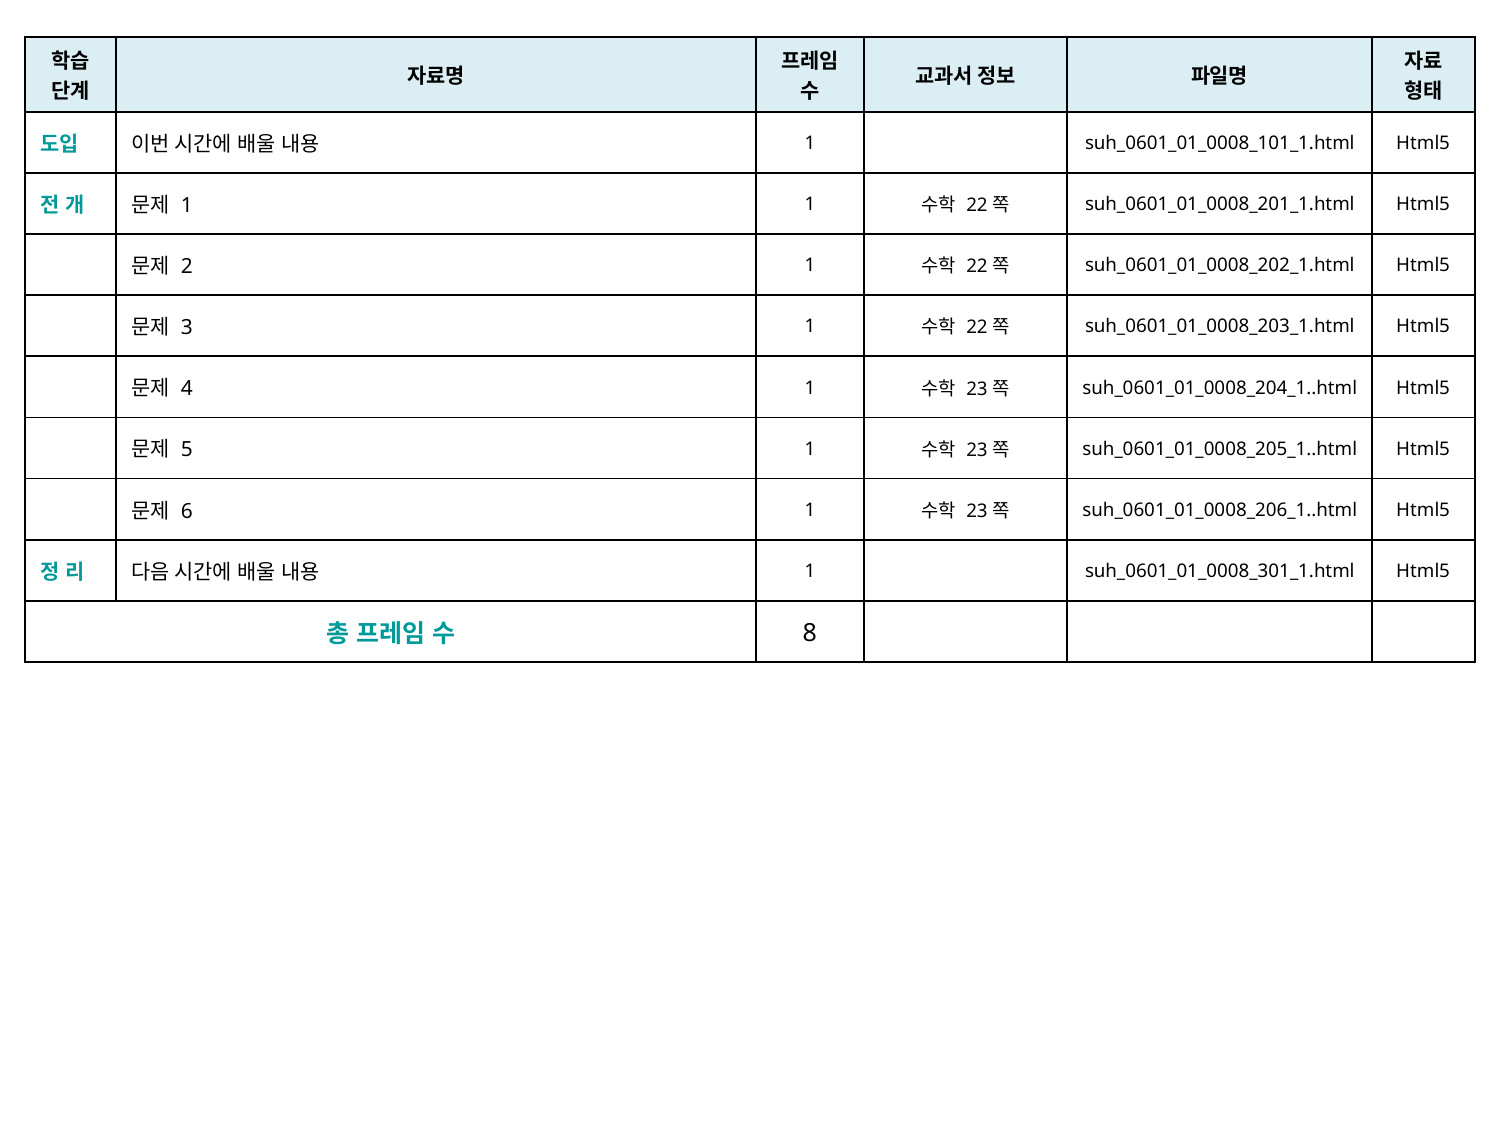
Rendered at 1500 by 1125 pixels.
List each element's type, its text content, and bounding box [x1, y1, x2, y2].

table_cell 1 [757, 113, 863, 172]
table_header 교과서 정보 [865, 38, 1066, 111]
table_cell Html5 [1373, 479, 1474, 539]
table_cell suh_0601_01_0008_201_1.html [1068, 174, 1371, 233]
table_cell 정 리 [26, 541, 115, 600]
table_header 학습 단계 [26, 38, 115, 111]
table_cell 수학 22쪽 [865, 296, 1066, 355]
table_cell [1068, 602, 1371, 661]
table_header 프레임 수 [757, 38, 863, 111]
table_cell [26, 418, 115, 478]
table_cell 1 [757, 541, 863, 600]
table_cell 1 [757, 174, 863, 233]
table_cell [865, 602, 1066, 661]
table_cell suh_0601_01_0008_202_1.html [1068, 235, 1371, 294]
table_cell 1 [757, 296, 863, 355]
table_cell suh_0601_01_0008_101_1.html [1068, 113, 1371, 172]
table_cell Html5 [1373, 113, 1474, 172]
table_cell Html5 [1373, 357, 1474, 417]
table_cell 수학 23쪽 [865, 357, 1066, 417]
table_cell 수학 22쪽 [865, 235, 1066, 294]
table_cell 수학 23쪽 [865, 479, 1066, 539]
table_cell [1373, 602, 1474, 661]
table_header 자료 형태 [1373, 38, 1474, 111]
table_cell 수학 22쪽 [865, 174, 1066, 233]
table_cell [26, 296, 115, 355]
table_cell 1 [757, 235, 863, 294]
table_cell [865, 541, 1066, 600]
table_cell 수학 23쪽 [865, 418, 1066, 478]
table_cell suh_0601_01_0008_205_1..html [1068, 418, 1371, 478]
table_cell 전 개 [26, 174, 115, 233]
table_cell suh_0601_01_0008_203_1.html [1068, 296, 1371, 355]
table_cell Html5 [1373, 235, 1474, 294]
table_cell [865, 113, 1066, 172]
table_cell 총 프레임 수 [26, 602, 755, 661]
table_header 파일명 [1068, 38, 1371, 111]
table_cell Html5 [1373, 541, 1474, 600]
table_cell 1 [757, 418, 863, 478]
table_cell 문제 1 [117, 174, 755, 233]
table_cell suh_0601_01_0008_204_1..html [1068, 357, 1371, 417]
table_cell 문제 5 [117, 418, 755, 478]
table_cell [26, 357, 115, 417]
table_cell Html5 [1373, 174, 1474, 233]
table_cell 문제 6 [117, 479, 755, 539]
table_cell [26, 235, 115, 294]
table_cell Html5 [1373, 296, 1474, 355]
table_cell 이번 시간에 배울 내용 [117, 113, 755, 172]
table_cell [26, 479, 115, 539]
table_cell 8 [757, 602, 863, 661]
table_cell suh_0601_01_0008_206_1..html [1068, 479, 1371, 539]
table_cell 문제 2 [117, 235, 755, 294]
table_cell Html5 [1373, 418, 1474, 478]
table_cell 문제 4 [117, 357, 755, 417]
table_cell 도입 [26, 113, 115, 172]
table_cell 문제 3 [117, 296, 755, 355]
table_cell 1 [757, 479, 863, 539]
table_cell suh_0601_01_0008_301_1.html [1068, 541, 1371, 600]
table_cell 1 [757, 357, 863, 417]
table_header 자료명 [117, 38, 755, 111]
table_cell 다음 시간에 배울 내용 [117, 541, 755, 600]
